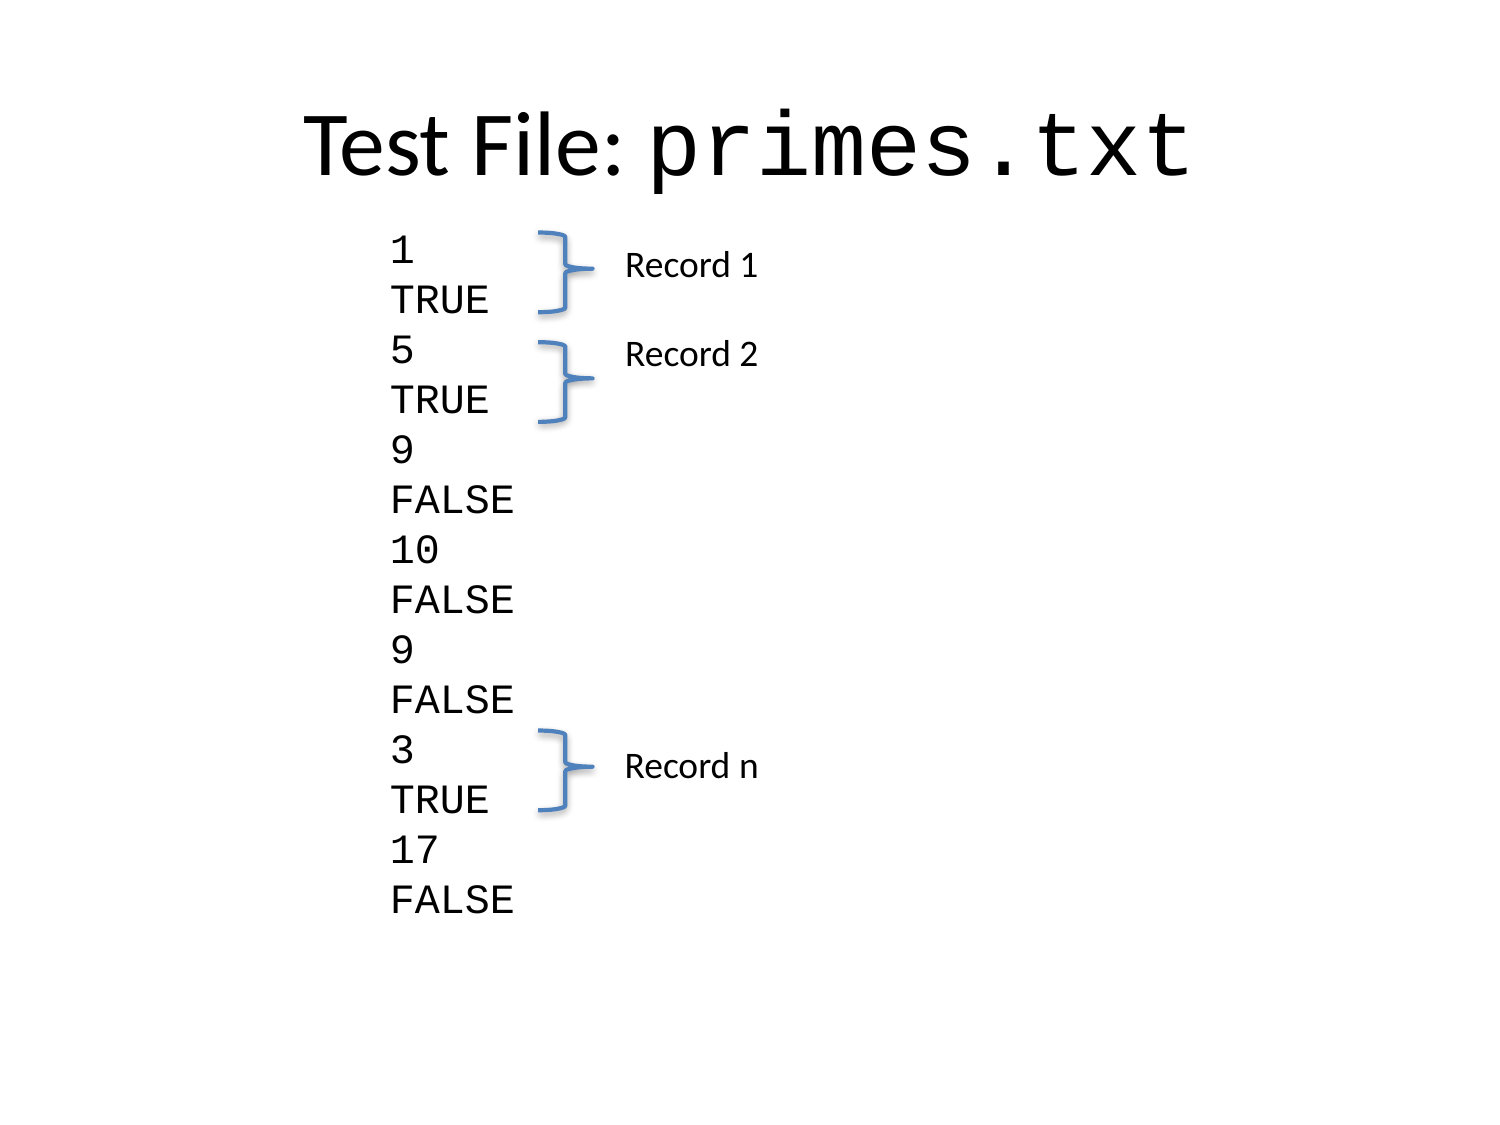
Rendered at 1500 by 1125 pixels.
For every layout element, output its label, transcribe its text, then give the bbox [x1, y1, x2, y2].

text_box [538, 230, 595, 315]
text_box Record 1 [610, 232, 774, 293]
title Test File: primes.txt [75, 45, 1425, 233]
text_box [538, 340, 595, 424]
text_box Record 2 [610, 321, 774, 382]
text_box 1 TRUE 5 TRUE 9 FALSE 10 FALSE 9 FALSE 3 TRUE 17 FALSE [374, 214, 1125, 930]
text_box Record n [609, 733, 774, 794]
text_box [538, 728, 595, 813]
